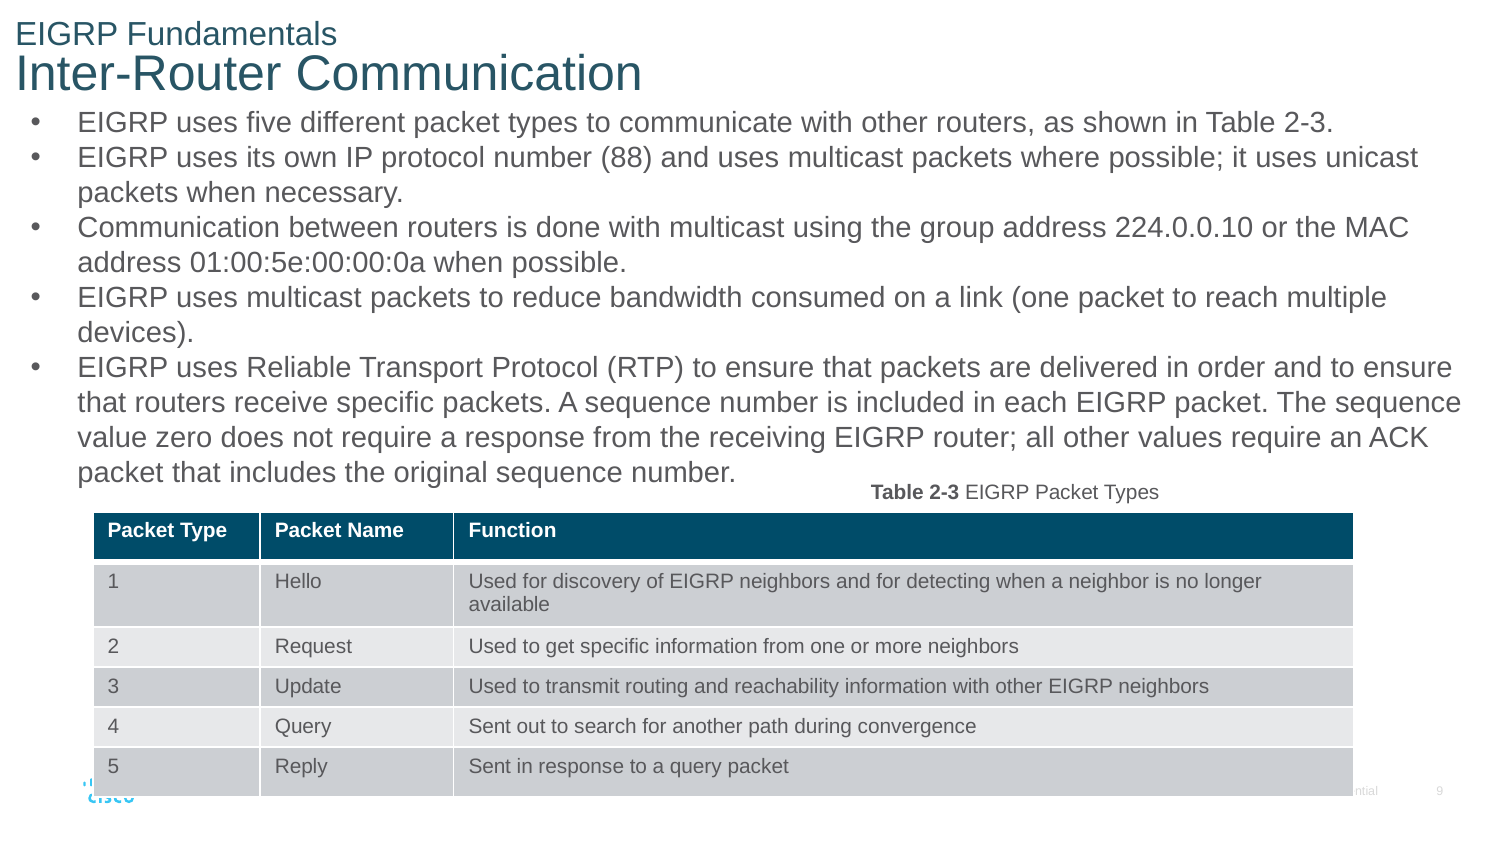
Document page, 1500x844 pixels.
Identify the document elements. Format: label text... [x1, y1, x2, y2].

table_cell 2 [94, 628, 259, 666]
table_cell Sent in response to a query packet [454, 748, 1353, 796]
table_cell 5 [94, 748, 259, 796]
table_cell Used to get specific information from one or more neighbors [454, 628, 1353, 666]
table_header Packet Name [261, 513, 453, 559]
table_cell 1 [94, 565, 259, 626]
table_cell Reply [261, 748, 453, 796]
title EIGRP Fundamentals Inter-Router Communication [0, 0, 1369, 121]
table_header Function [454, 513, 1353, 559]
table_cell Hello [261, 565, 453, 626]
table_cell Query [261, 708, 453, 746]
table_cell 3 [94, 668, 259, 706]
table_header Packet Type [94, 513, 259, 559]
table_cell Used for discovery of EIGRP neighbors and for detecting when a neighbor is no longer available [454, 565, 1353, 626]
table_cell 4 [94, 708, 259, 746]
table_cell Request [261, 628, 453, 666]
table_cell Used to transmit routing and reachability information with other EIGRP neighbors [454, 668, 1353, 706]
table_cell Update [261, 668, 453, 706]
table_cell Sent out to search for another path during convergence [454, 708, 1353, 746]
text_box EIGRP uses five different packet types to communicate with other routers, as shown in Table 2-3. EIGRP uses its own IP protocol number (88) and uses multicast packets where possible; it uses unicast packets when necessary. Communication between routers is done with multicast using the group address 224.0.0.10 or the MAC address 01:00:5e:00:00:0a when possible. EIGRP uses multicast packets to reduce bandwidth consumed on a link (one packet to reach multiple devices). EIGRP uses Reliable Transport Protocol (RTP) to ensure that packets are delivered in order and to ensure that routers receive specific packets. A sequence number is included in each EIGRP packet. The sequence value zero does not require a response from the receiving EIGRP router; all other values require an ACK packet that includes the original sequence number. [15, 96, 1485, 496]
text_box Table 2-3 EIGRP Packet Types [856, 471, 1332, 511]
